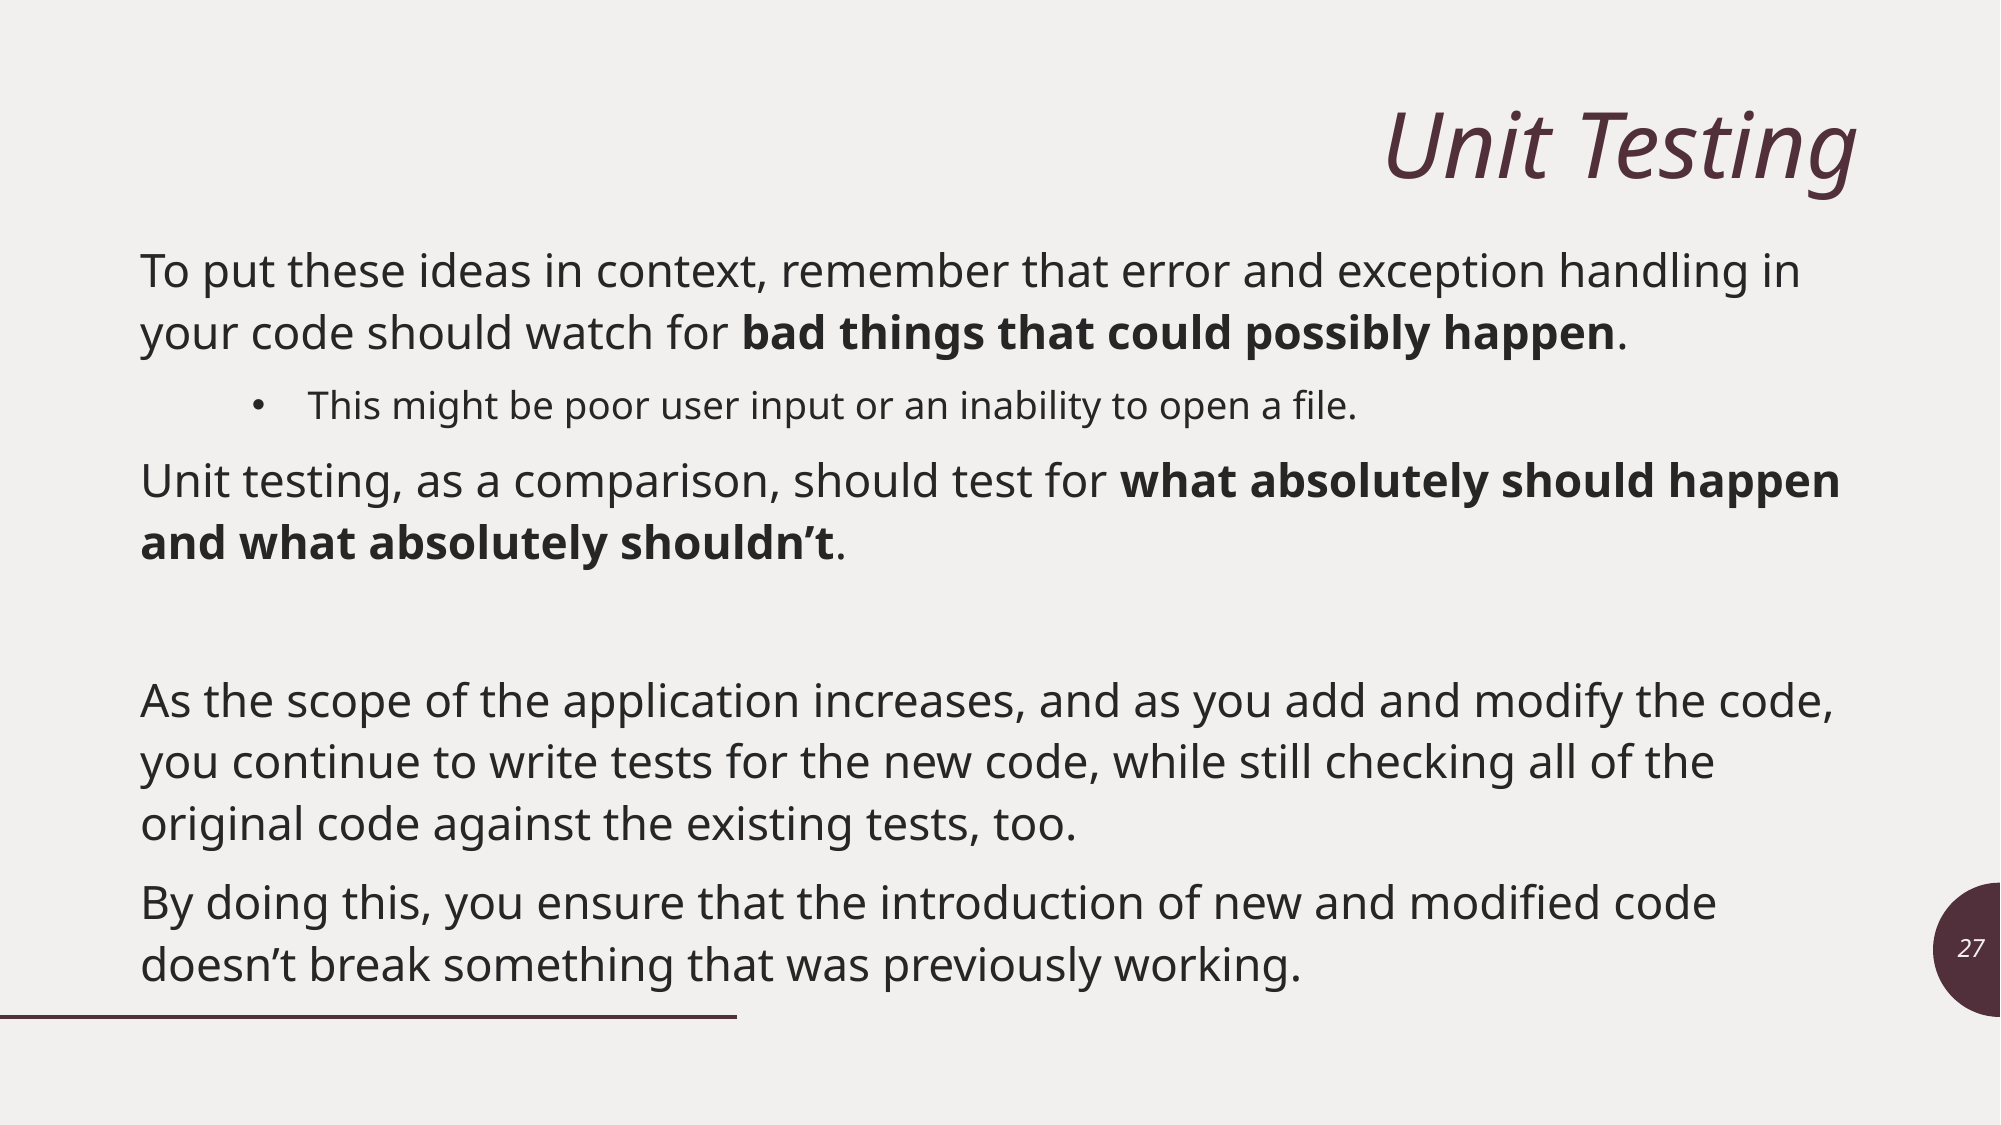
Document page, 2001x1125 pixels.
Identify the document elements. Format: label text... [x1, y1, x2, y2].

slide_number 27 [1933, 919, 2000, 980]
list To put these ideas in context, remember that error and exception handling in your code should watch for bad things that could possibly happen. This might be poor user input or an inability to open a file. Unit testing, as a comparison, should test for what absolutely should happen and what absolutely shouldn’t. As the scope of the application increases, and as you add and modify the code, you continue to write tests for the new code, while still checking all of the original code against the existing tests, too. By doing this, you ensure that the introduction of new and modified code doesn’t break something that was previously working. [125, 227, 1875, 999]
title Unit Testing [125, 91, 1875, 207]
